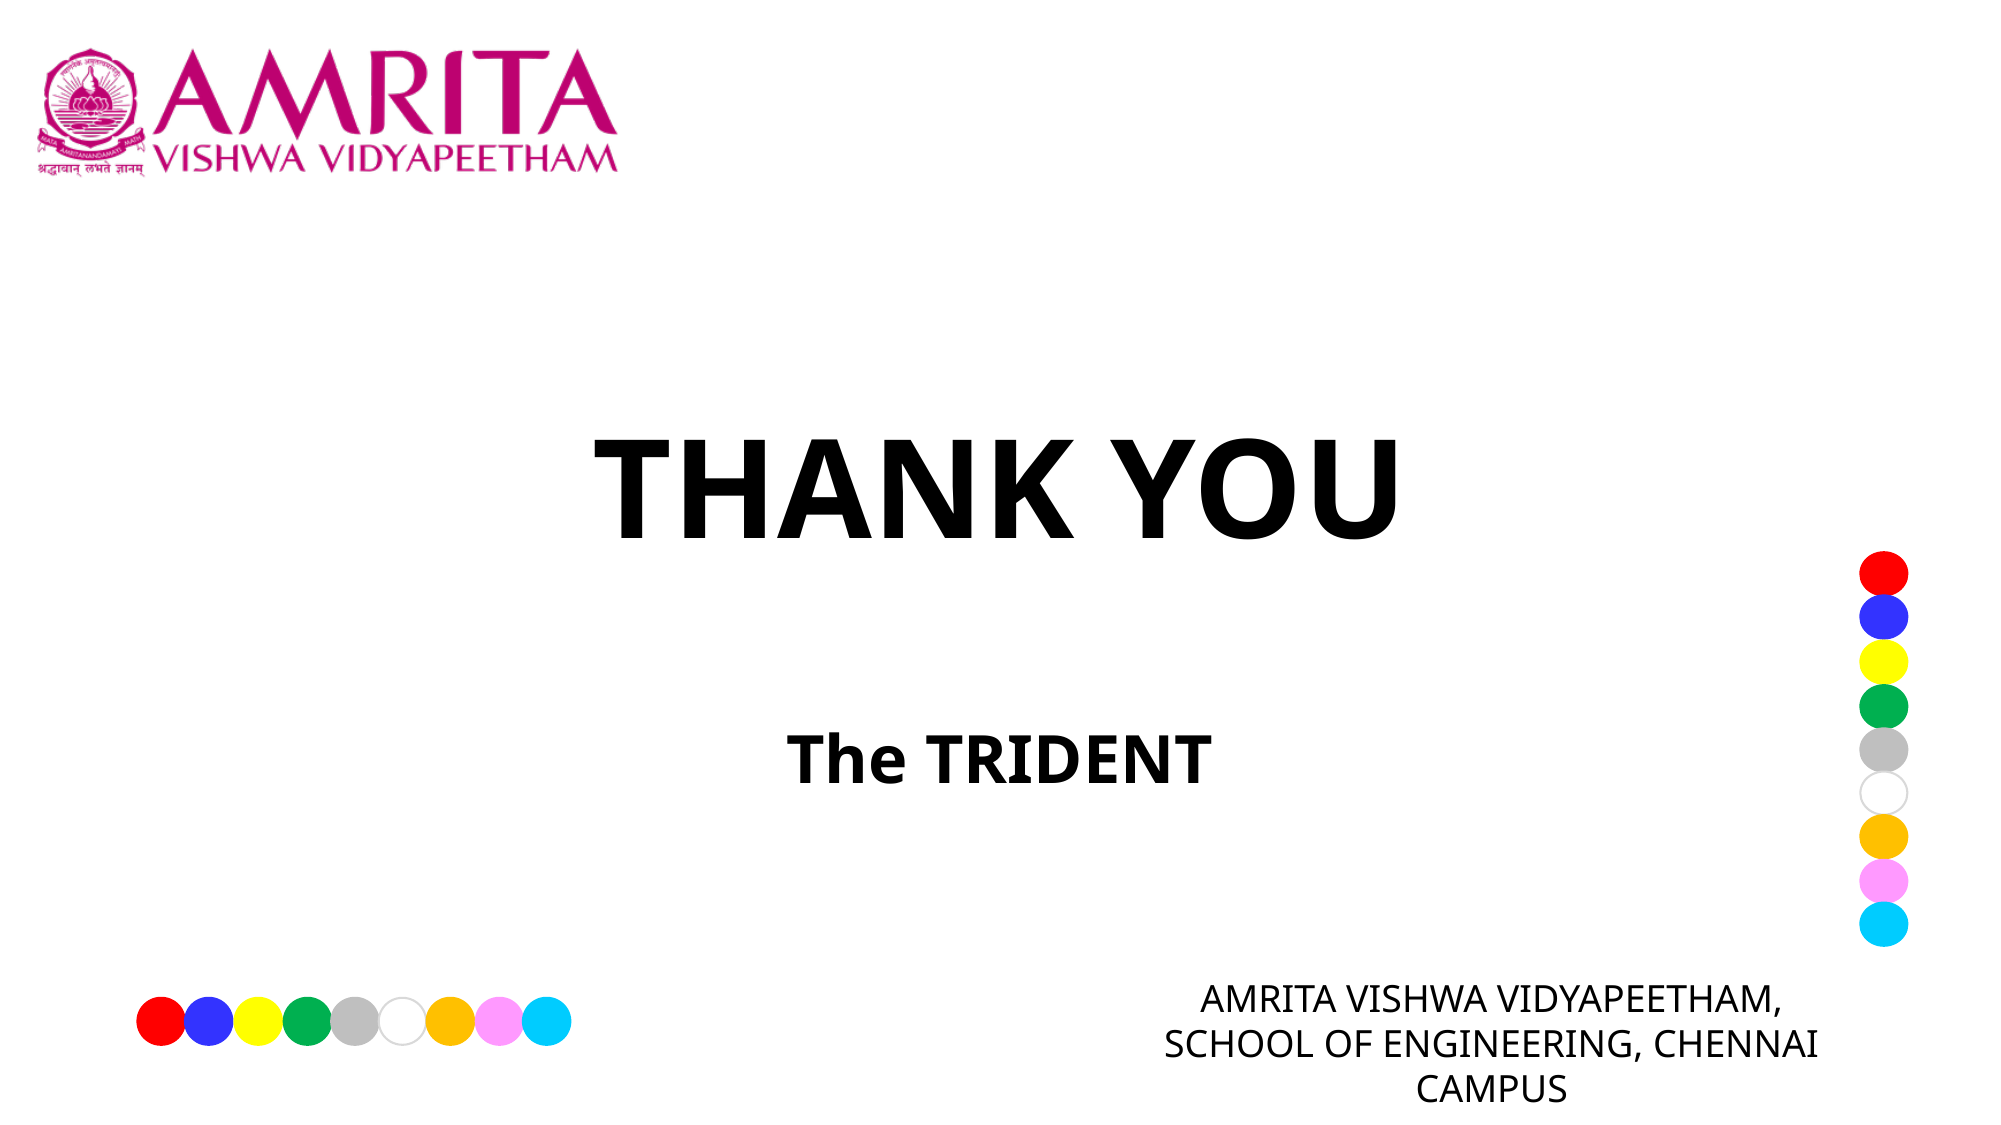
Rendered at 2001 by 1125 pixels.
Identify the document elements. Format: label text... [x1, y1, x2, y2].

picture [34, 44, 621, 180]
subtitle The TRIDENT [249, 562, 1750, 835]
title THANK YOU [249, 184, 1750, 562]
text_box AMRITA VISHWA VIDYAPEETHAM, SCHOOL OF ENGINEERING, CHENNAI CAMPUS [1112, 967, 1871, 1118]
